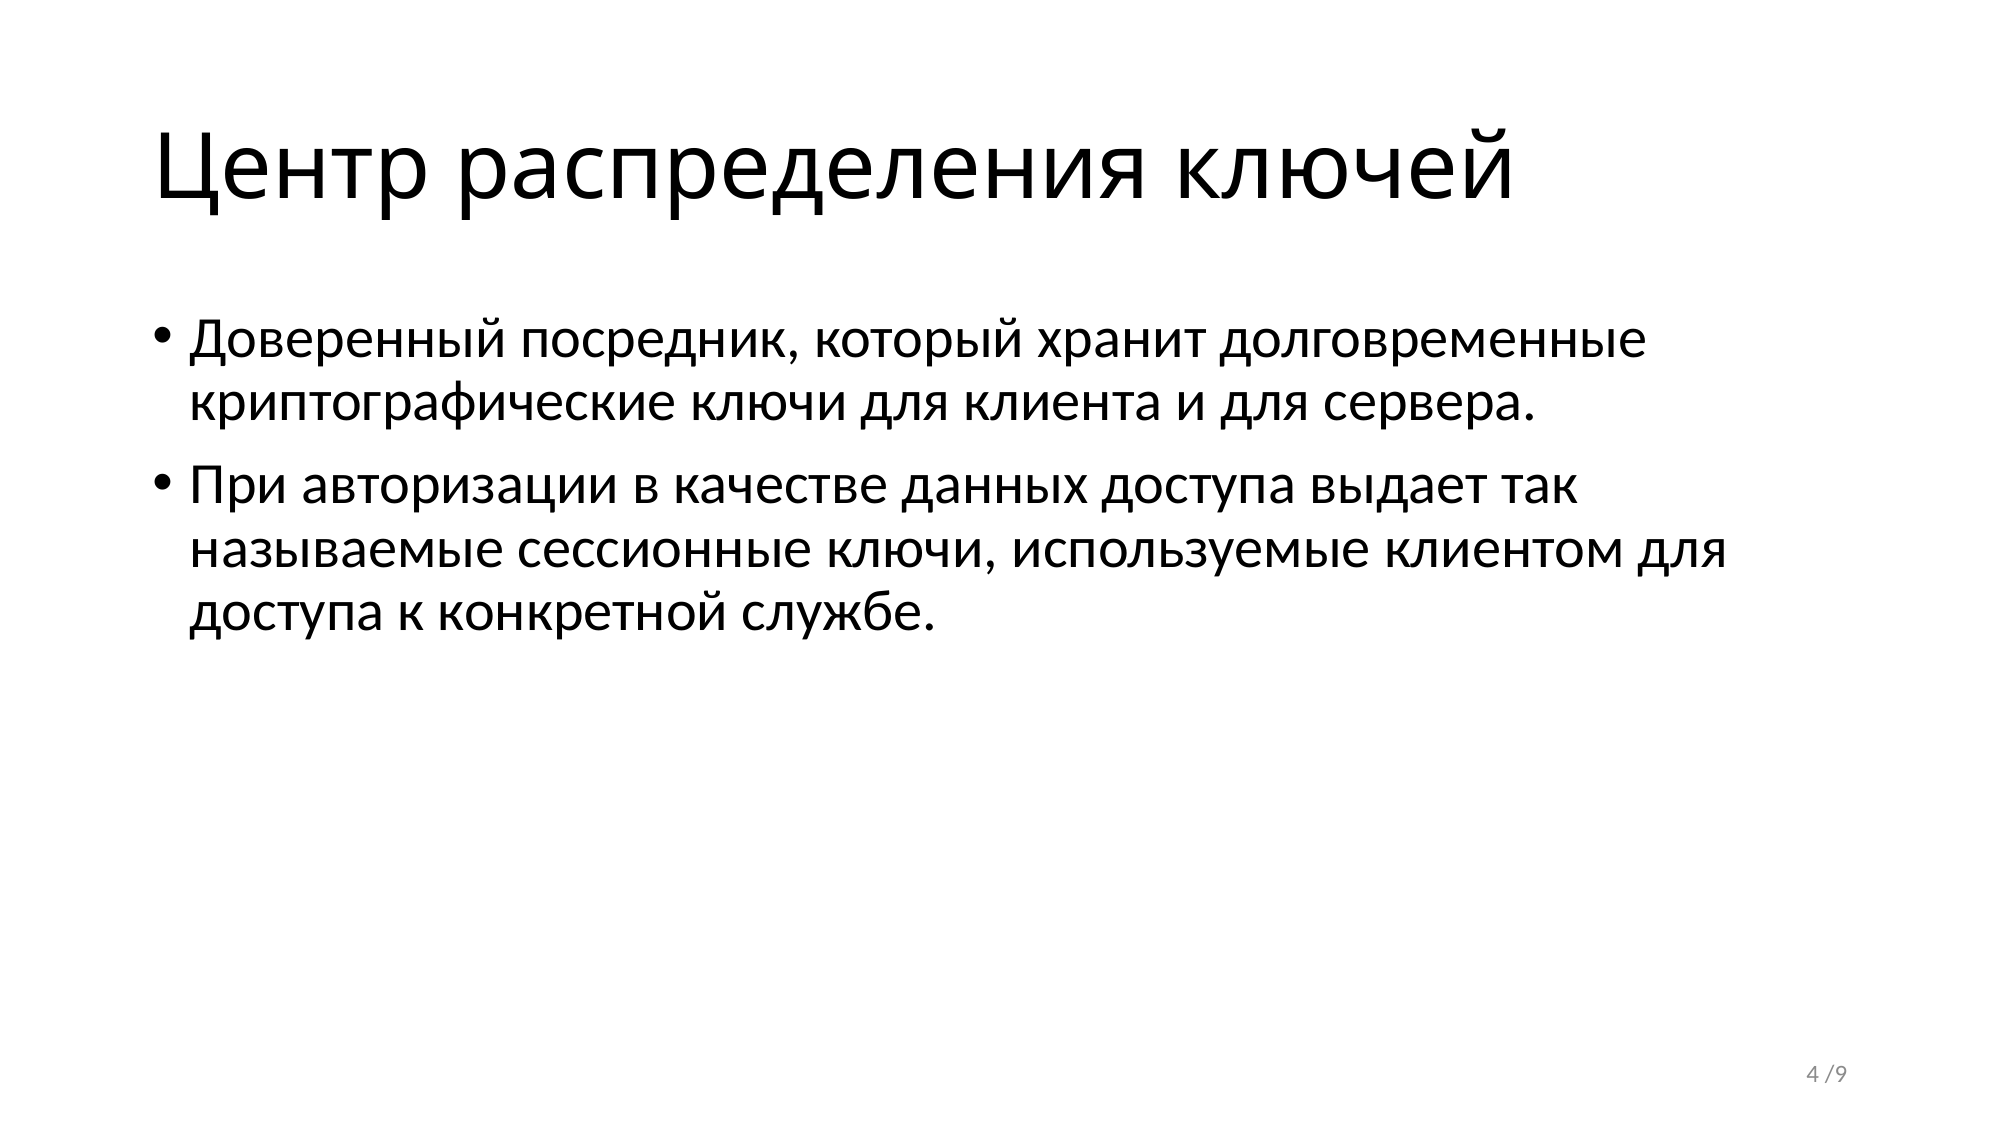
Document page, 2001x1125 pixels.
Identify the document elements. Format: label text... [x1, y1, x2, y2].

title Центр распределения ключей [137, 59, 1863, 278]
slide_number 4 /9 [1412, 1042, 1863, 1103]
list Доверенный посредник, который хранит долговременные криптографические ключи для клиента и для сервера. При авторизации в качестве данных доступа выдает так называемые сессионные ключи, используемые клиентом для доступа к конкретной службе. [137, 299, 1863, 1014]
